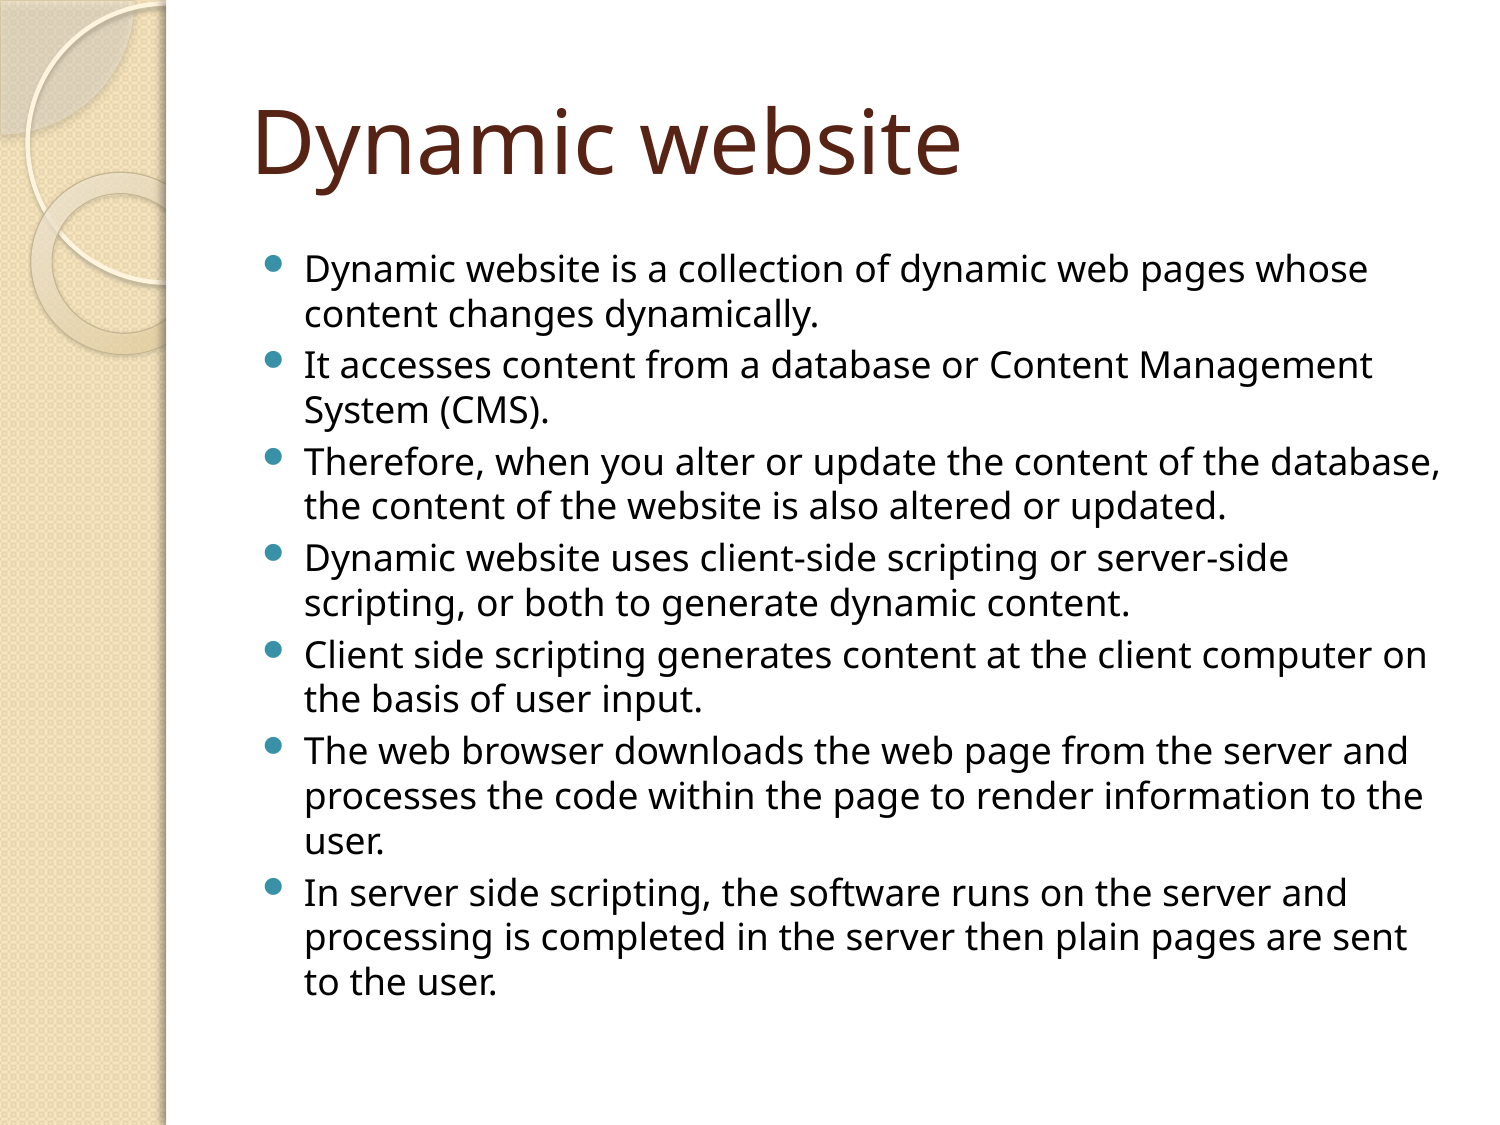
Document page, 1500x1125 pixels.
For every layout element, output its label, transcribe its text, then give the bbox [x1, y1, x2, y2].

list Dynamic website is a collection of dynamic web pages whose content changes dynamically. It accesses content from a database or Content Management System (CMS). Therefore, when you alter or update the content of the database, the content of the website is also altered or updated. Dynamic website uses client-side scripting or server-side scripting, or both to generate dynamic content. Client side scripting generates content at the client computer on the basis of user input. The web browser downloads the web page from the server and processes the code within the page to render information to the user. In server side scripting, the software runs on the server and processing is completed in the server then plain pages are sent to the user. [235, 237, 1466, 1025]
title Dynamic website [235, 45, 1466, 233]
